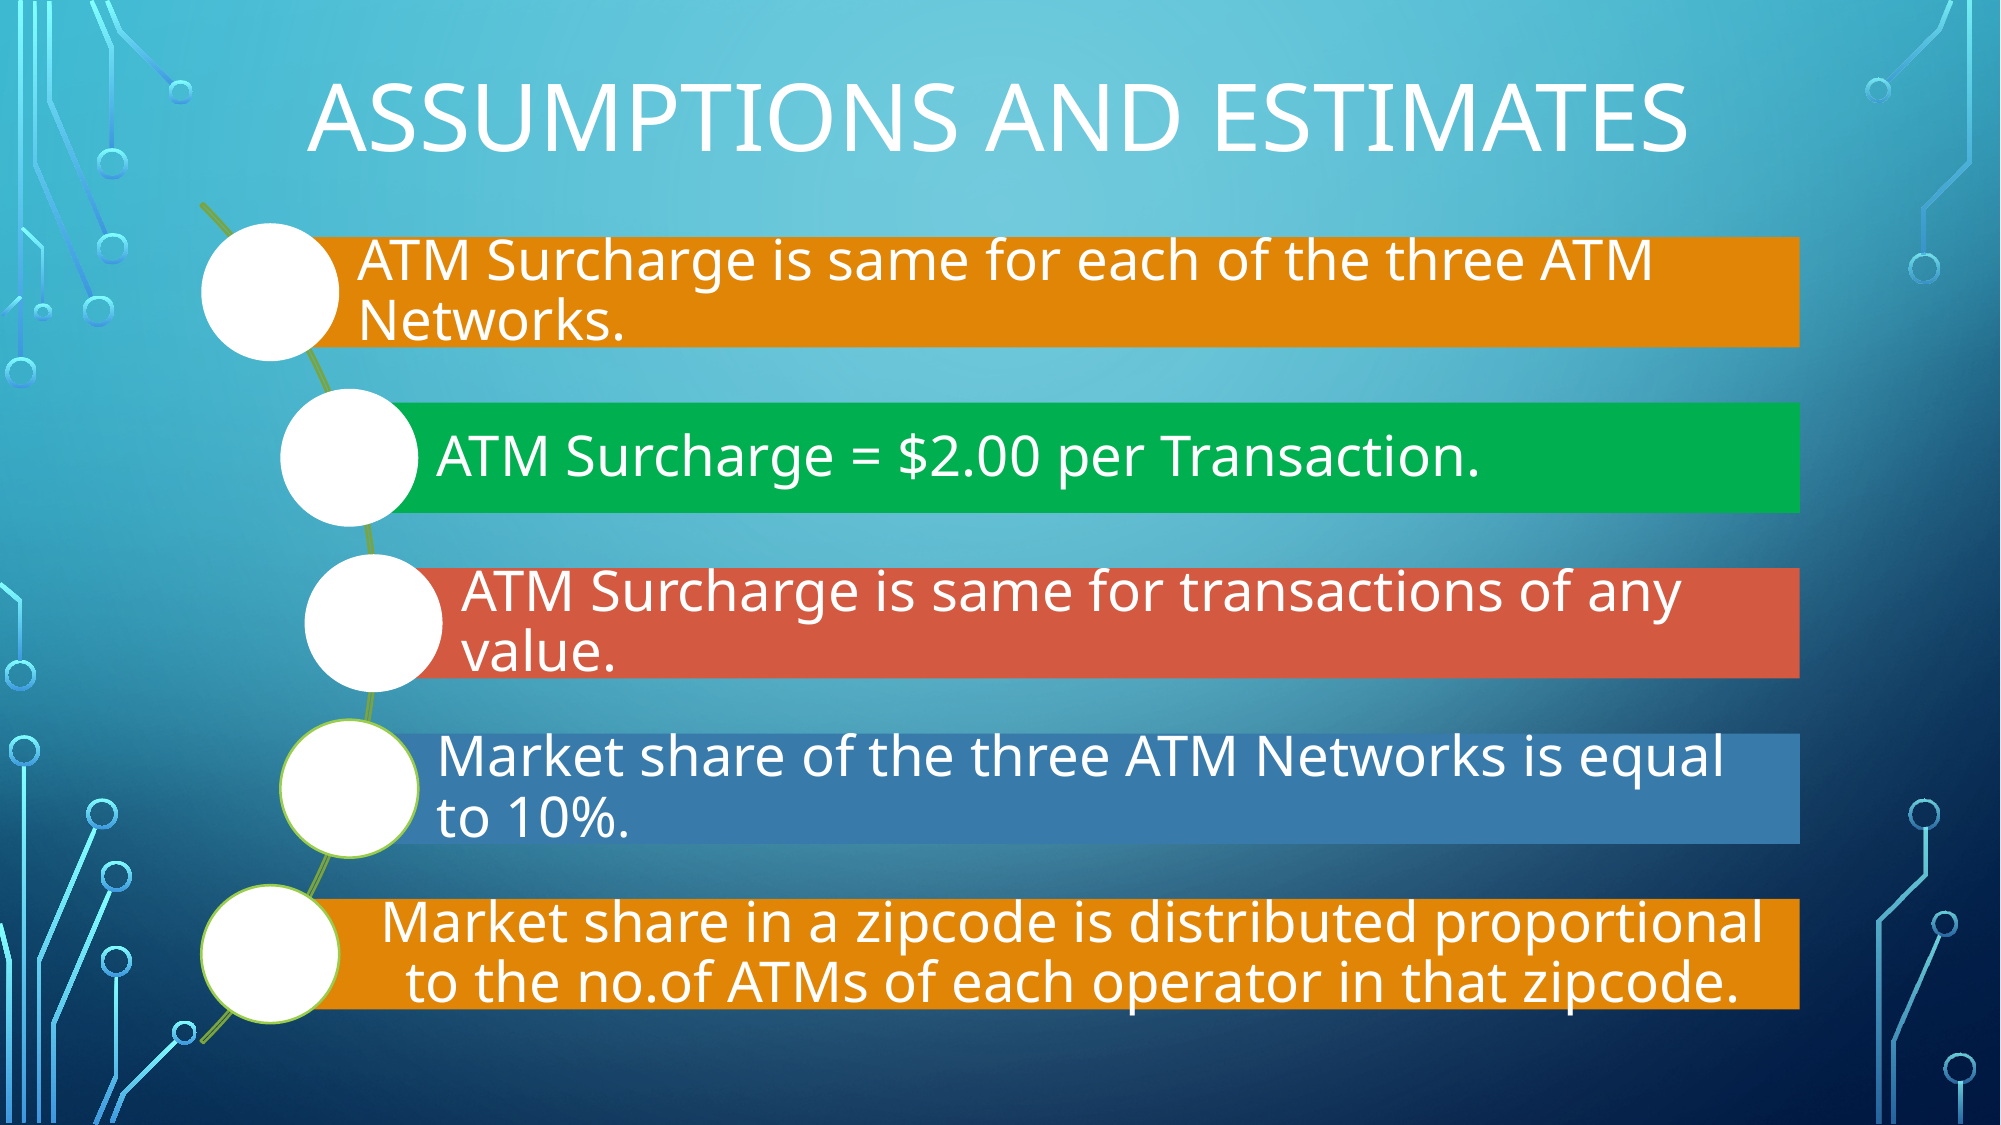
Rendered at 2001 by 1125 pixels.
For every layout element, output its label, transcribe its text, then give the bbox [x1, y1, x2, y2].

title ASSUMPTIONS AND ESTIMATES [187, 0, 1813, 181]
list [186, 181, 1813, 1065]
